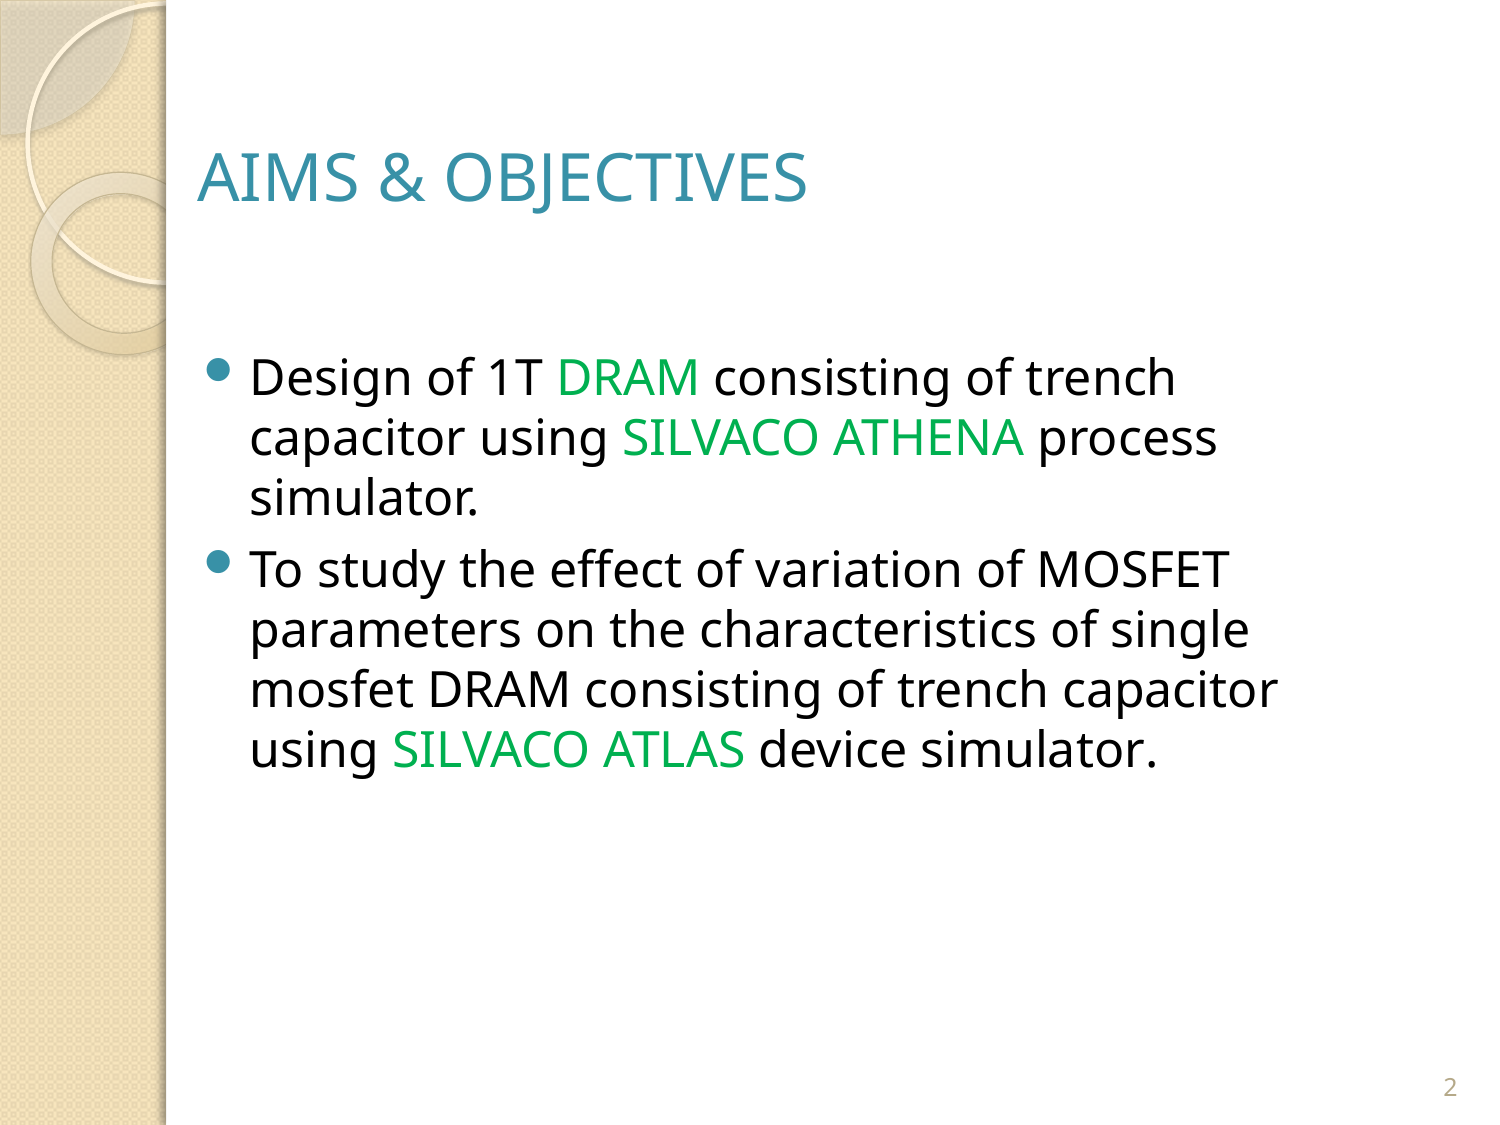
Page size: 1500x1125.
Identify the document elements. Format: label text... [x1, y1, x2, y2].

list Design of 1T DRAM consisting of trench capacitor using SILVACO ATHENA process simulator. To study the effect of variation of MOSFET parameters on the characteristics of single mosfet DRAM consisting of trench capacitor using SILVACO ATLAS device simulator. [174, 337, 1408, 850]
slide_number 2 [1413, 1034, 1488, 1113]
title AIMS & OBJECTIVES [182, 112, 1338, 238]
